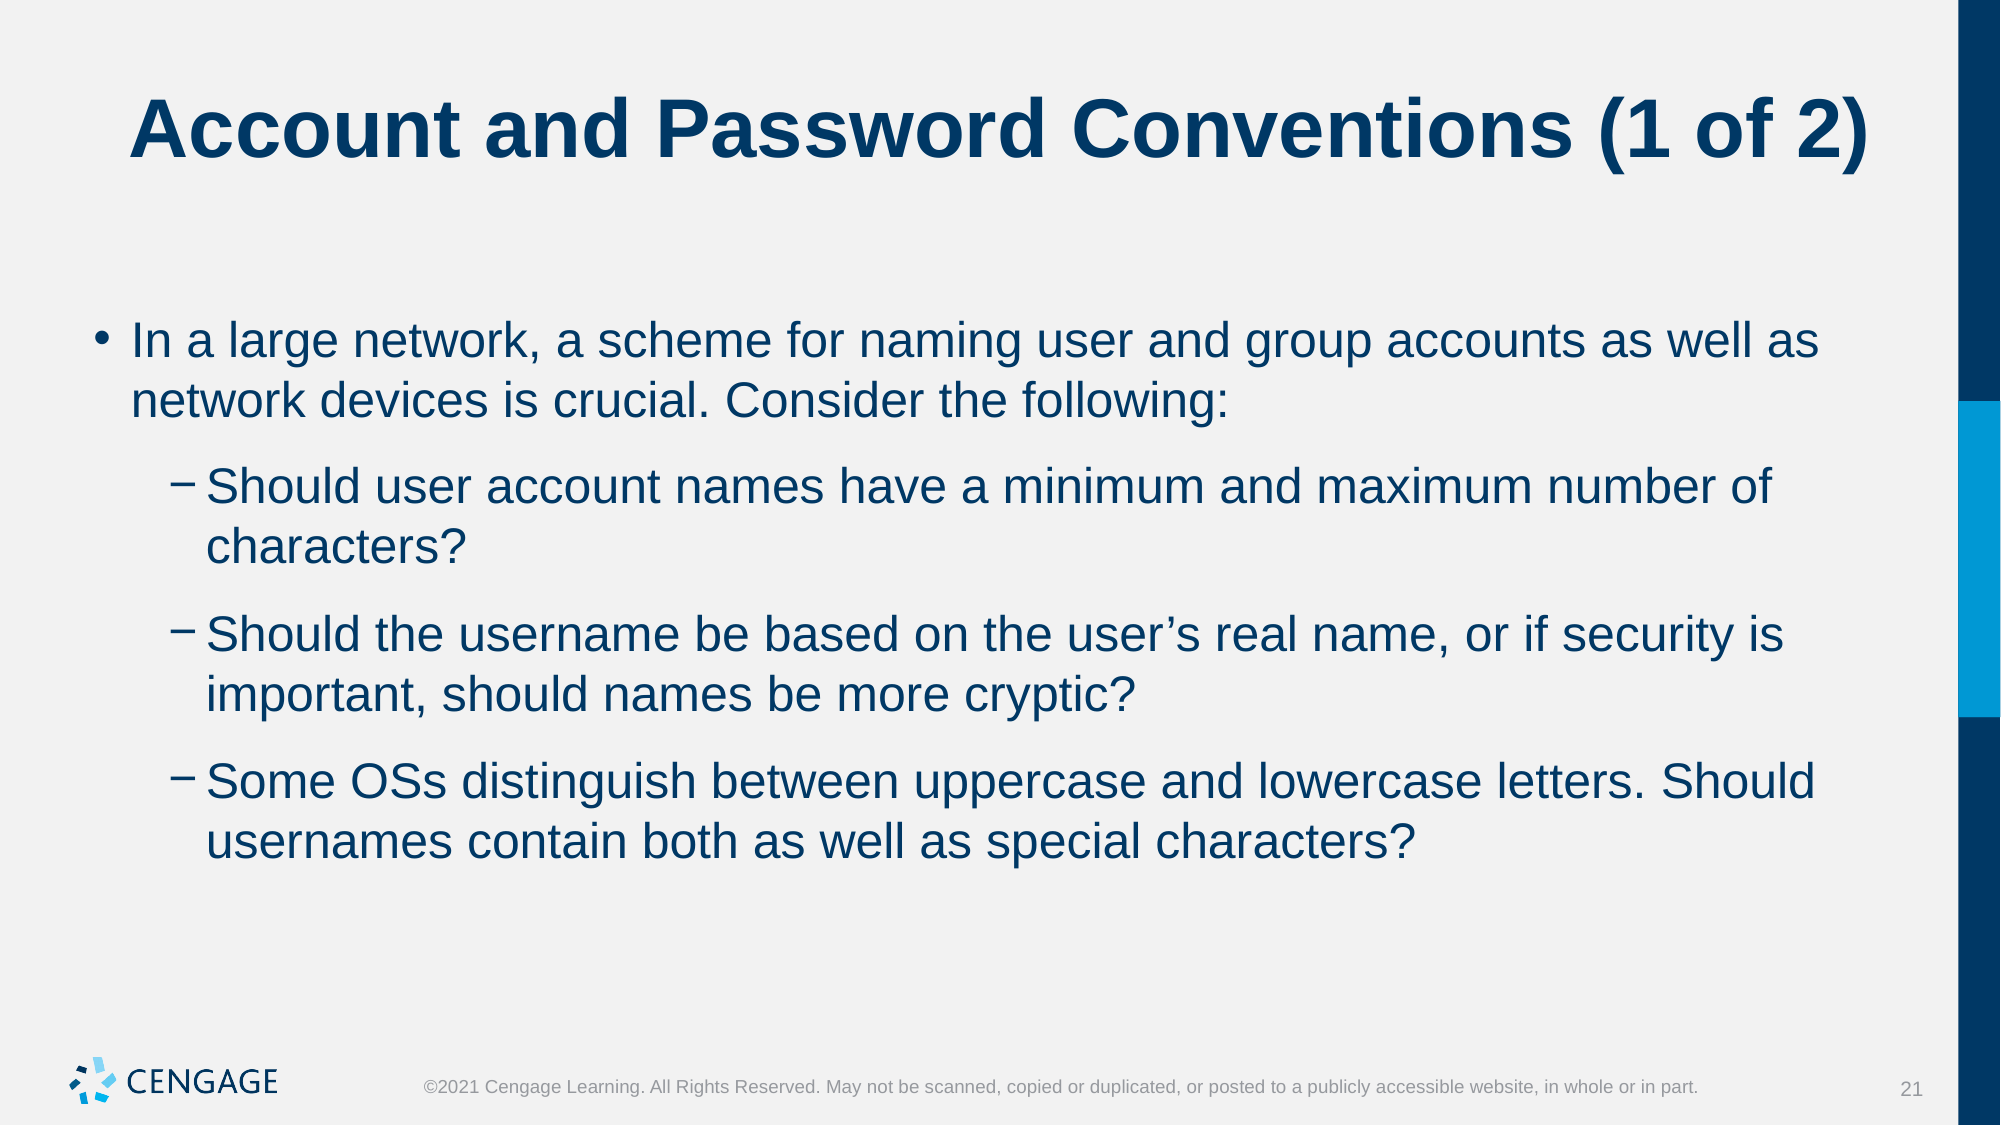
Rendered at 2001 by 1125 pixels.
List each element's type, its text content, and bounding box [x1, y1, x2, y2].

picture [69, 1057, 277, 1104]
title Account and Password Conventions (1 of 2) [78, 77, 1923, 278]
list In a large network, a scheme for naming user and group accounts as well as network devices is crucial. Consider the following: Should user account names have a minimum and maximum number of characters? Should the username be based on the user’s real name, or if security is important, should names be more cryptic? Some OSs distinguish between uppercase and lowercase letters. Should usernames contain both as well as special characters? [78, 299, 1923, 1014]
